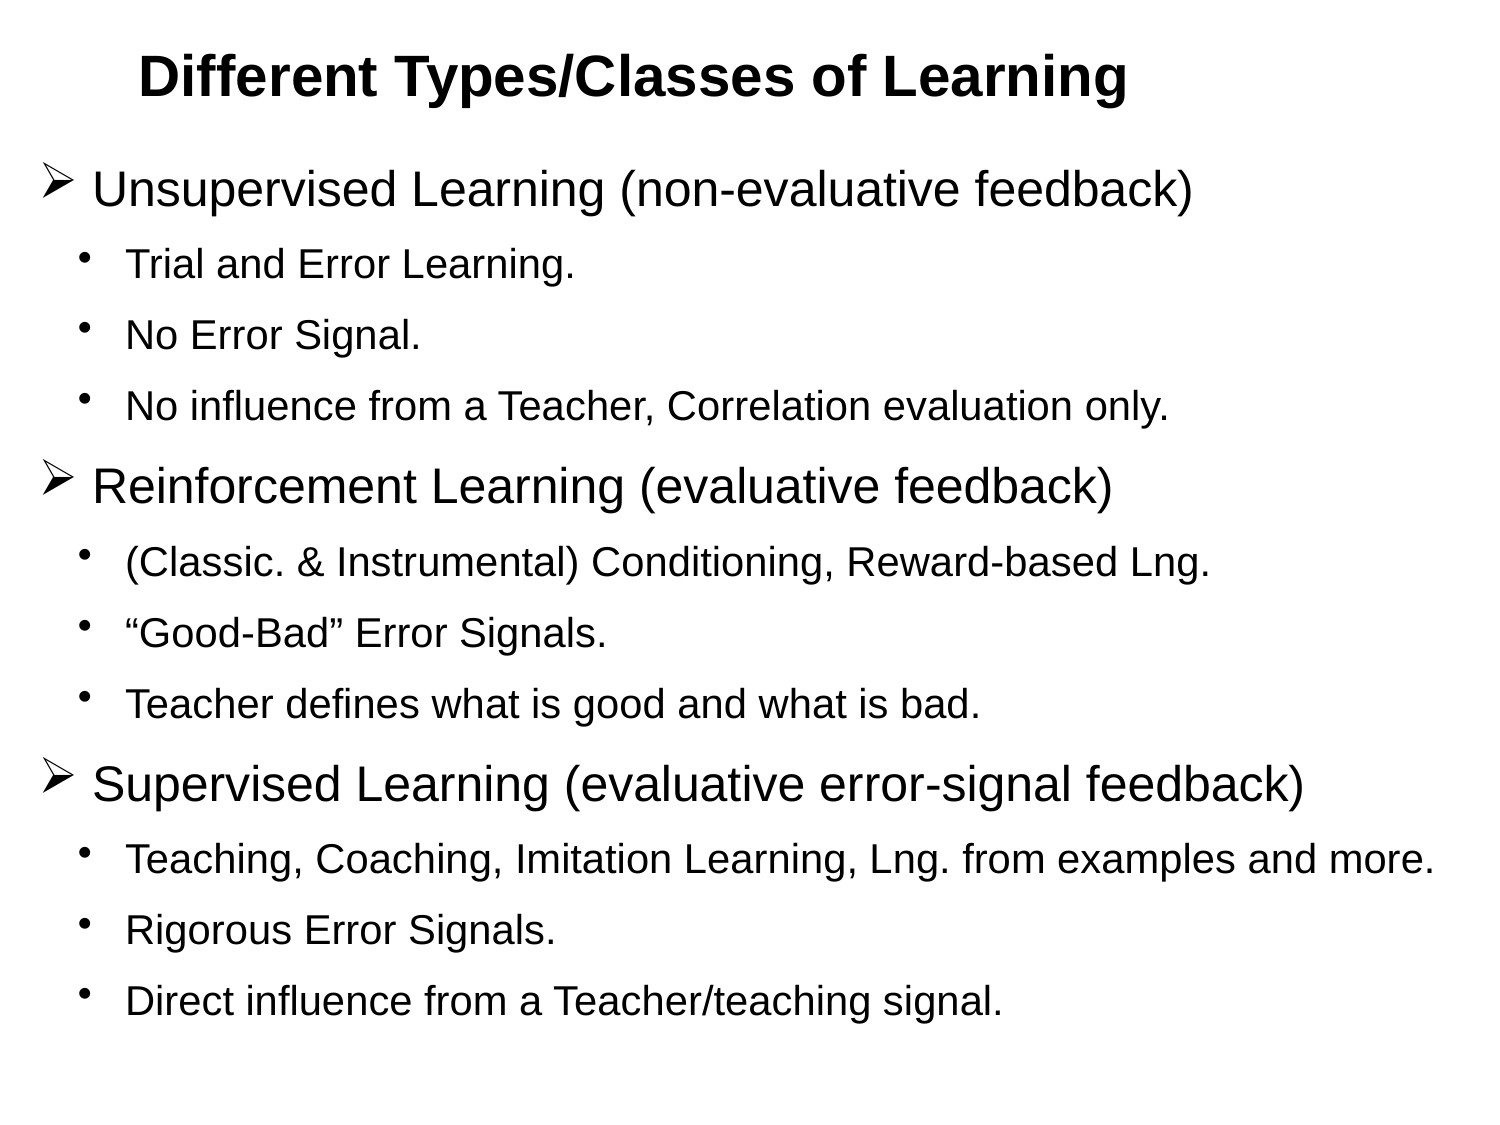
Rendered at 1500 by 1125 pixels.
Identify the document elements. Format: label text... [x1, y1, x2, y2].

text_box Unsupervised Learning (non-evaluative feedback) Trial and Error Learning. No Error Signal. No influence from a Teacher, Correlation evaluation only. Reinforcement Learning (evaluative feedback) (Classic. & Instrumental) Conditioning, Reward-based Lng. “Good-Bad” Error Signals. Teacher defines what is good and what is bad. Supervised Learning (evaluative error-signal feedback) Teaching, Coaching, Imitation Learning, Lng. from examples and more. Rigorous Error Signals. Direct influence from a Teacher/teaching signal. [23, 148, 1500, 1032]
text_box Different Types/Classes of Learning [123, 31, 1365, 116]
